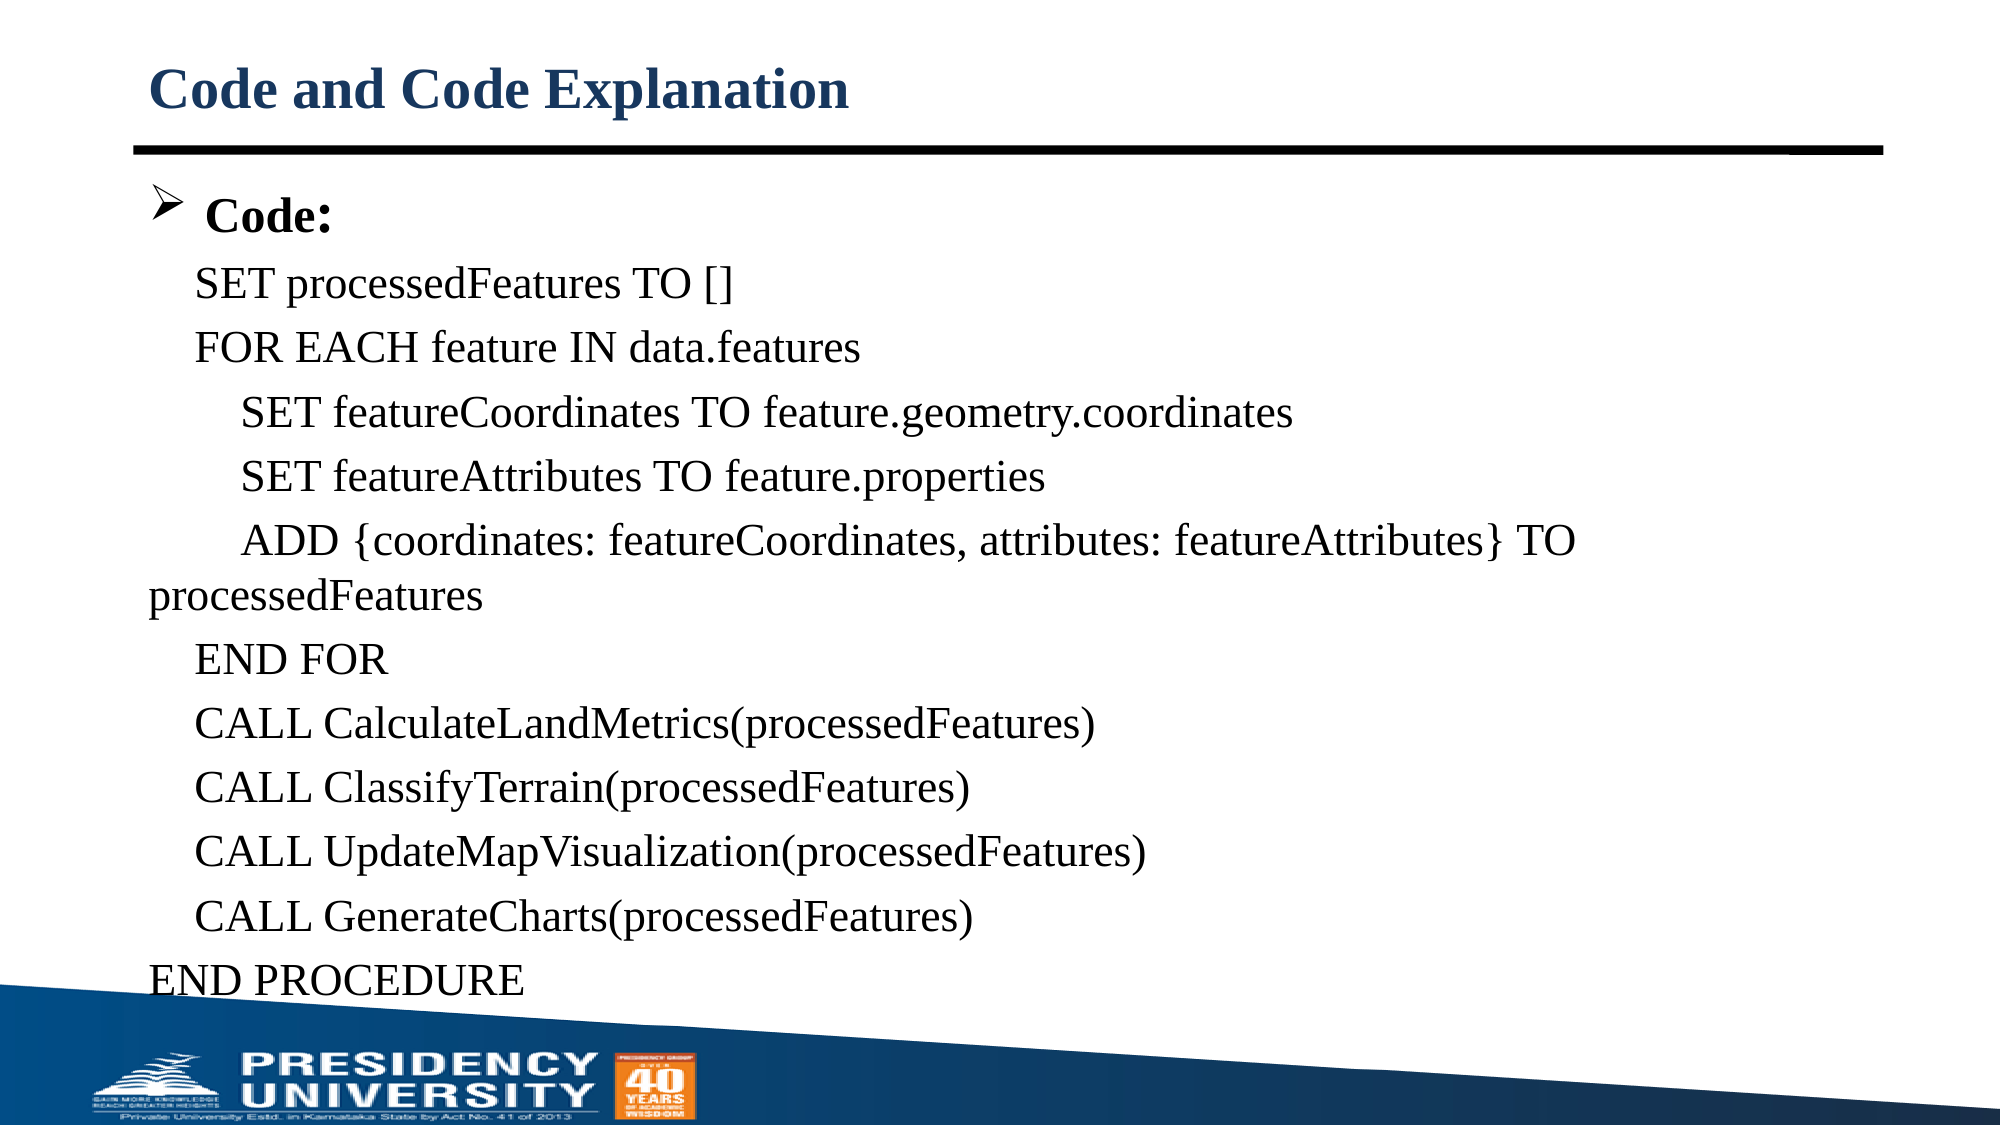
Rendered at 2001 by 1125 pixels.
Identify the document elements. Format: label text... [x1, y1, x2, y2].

list Code: SET processedFeatures TO [] FOR EACH feature IN data.features SET featureCoordinates TO feature.geometry.coordinates SET featureAttributes TO feature.properties ADD {coordinates: featureCoordinates, attributes: featureAttributes} TO processedFeatures END FOR CALL CalculateLandMetrics(processedFeatures) CALL ClassifyTerrain(processedFeatures) CALL UpdateMapVisualization(processedFeatures) CALL GenerateCharts(processedFeatures) END PROCEDURE [133, 166, 1925, 1054]
picture [0, 982, 2000, 1125]
title Code and Code Explanation [133, 45, 1884, 125]
